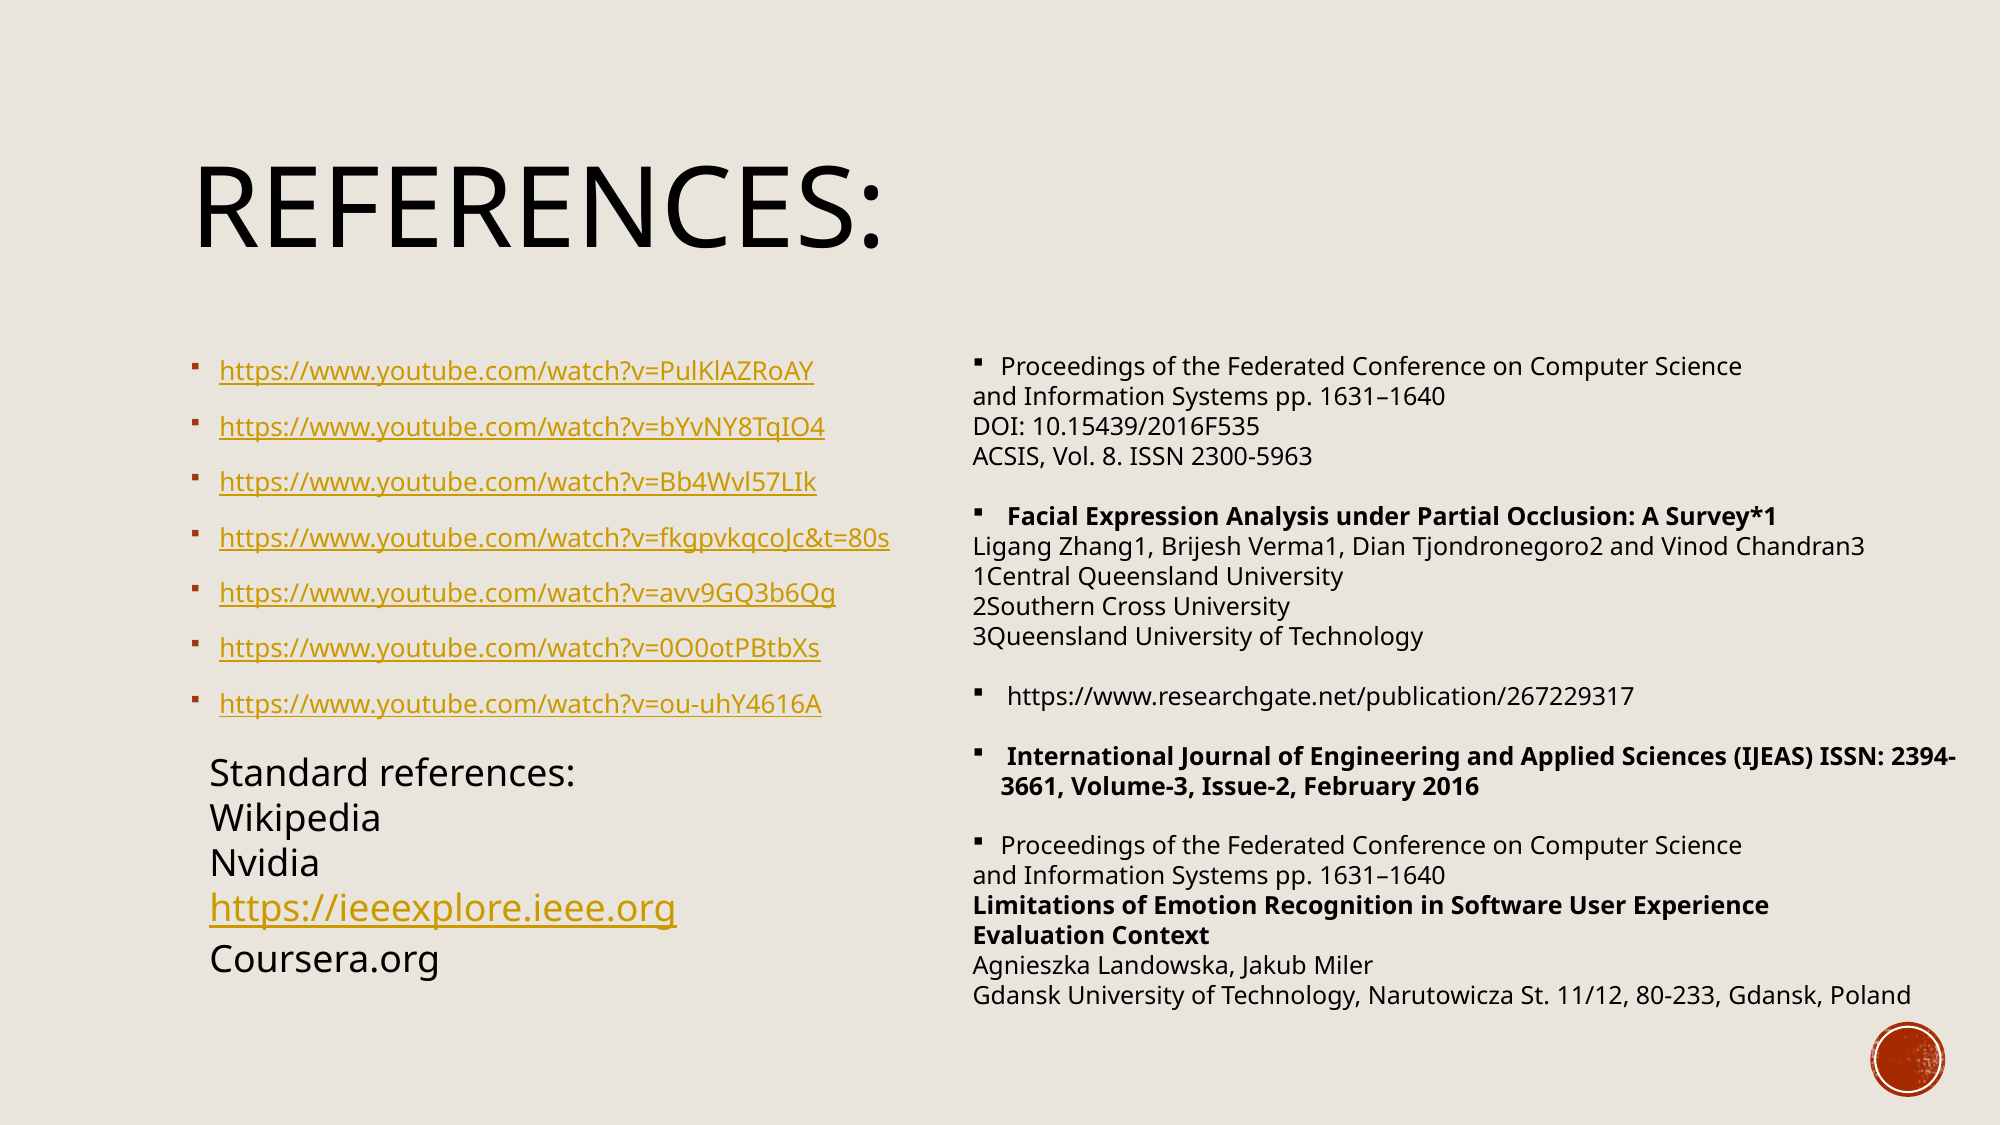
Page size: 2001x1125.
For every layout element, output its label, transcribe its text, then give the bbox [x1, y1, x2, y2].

text_box Proceedings of the Federated Conference on Computer Science and Information Systems pp. 1631–1640 DOI: 10.15439/2016F535 ACSIS, Vol. 8. ISSN 2300-5963 Facial Expression Analysis under Partial Occlusion: A Survey*1 Ligang Zhang1, Brijesh Verma1, Dian Tjondronegoro2 and Vinod Chandran3 1Central Queensland University 2Southern Cross University 3Queensland University of Technology https://www.researchgate.net/publication/267229317 International Journal of Engineering and Applied Sciences (IJEAS) ISSN: 2394-3661, Volume-3, Issue-2, February 2016 Proceedings of the Federated Conference on Computer Science and Information Systems pp. 1631–1640 Limitations of Emotion Recognition in Software User Experience Evaluation Context Agnieszka Landowska, Jakub Miler Gdansk University of Technology, Narutowicza St. 11/12, 80-233, Gdansk, Poland [957, 343, 1982, 1080]
title References: [175, 79, 1826, 344]
text_box Standard references: Wikipedia Nvidia https://ieeexplore.ieee.org Coursera.org [194, 742, 928, 988]
list https://www.youtube.com/watch?v=PulKlAZRoAY https://www.youtube.com/watch?v=bYvNY8TqIO4 https://www.youtube.com/watch?v=Bb4Wvl57LIk https://www.youtube.com/watch?v=fkgpvkqcoJc&t=80s https://www.youtube.com/watch?v=avv9GQ3b6Qg https://www.youtube.com/watch?v=0O0otPBtbXs https://www.youtube.com/watch?v=ou-uhY4616A [175, 348, 940, 728]
